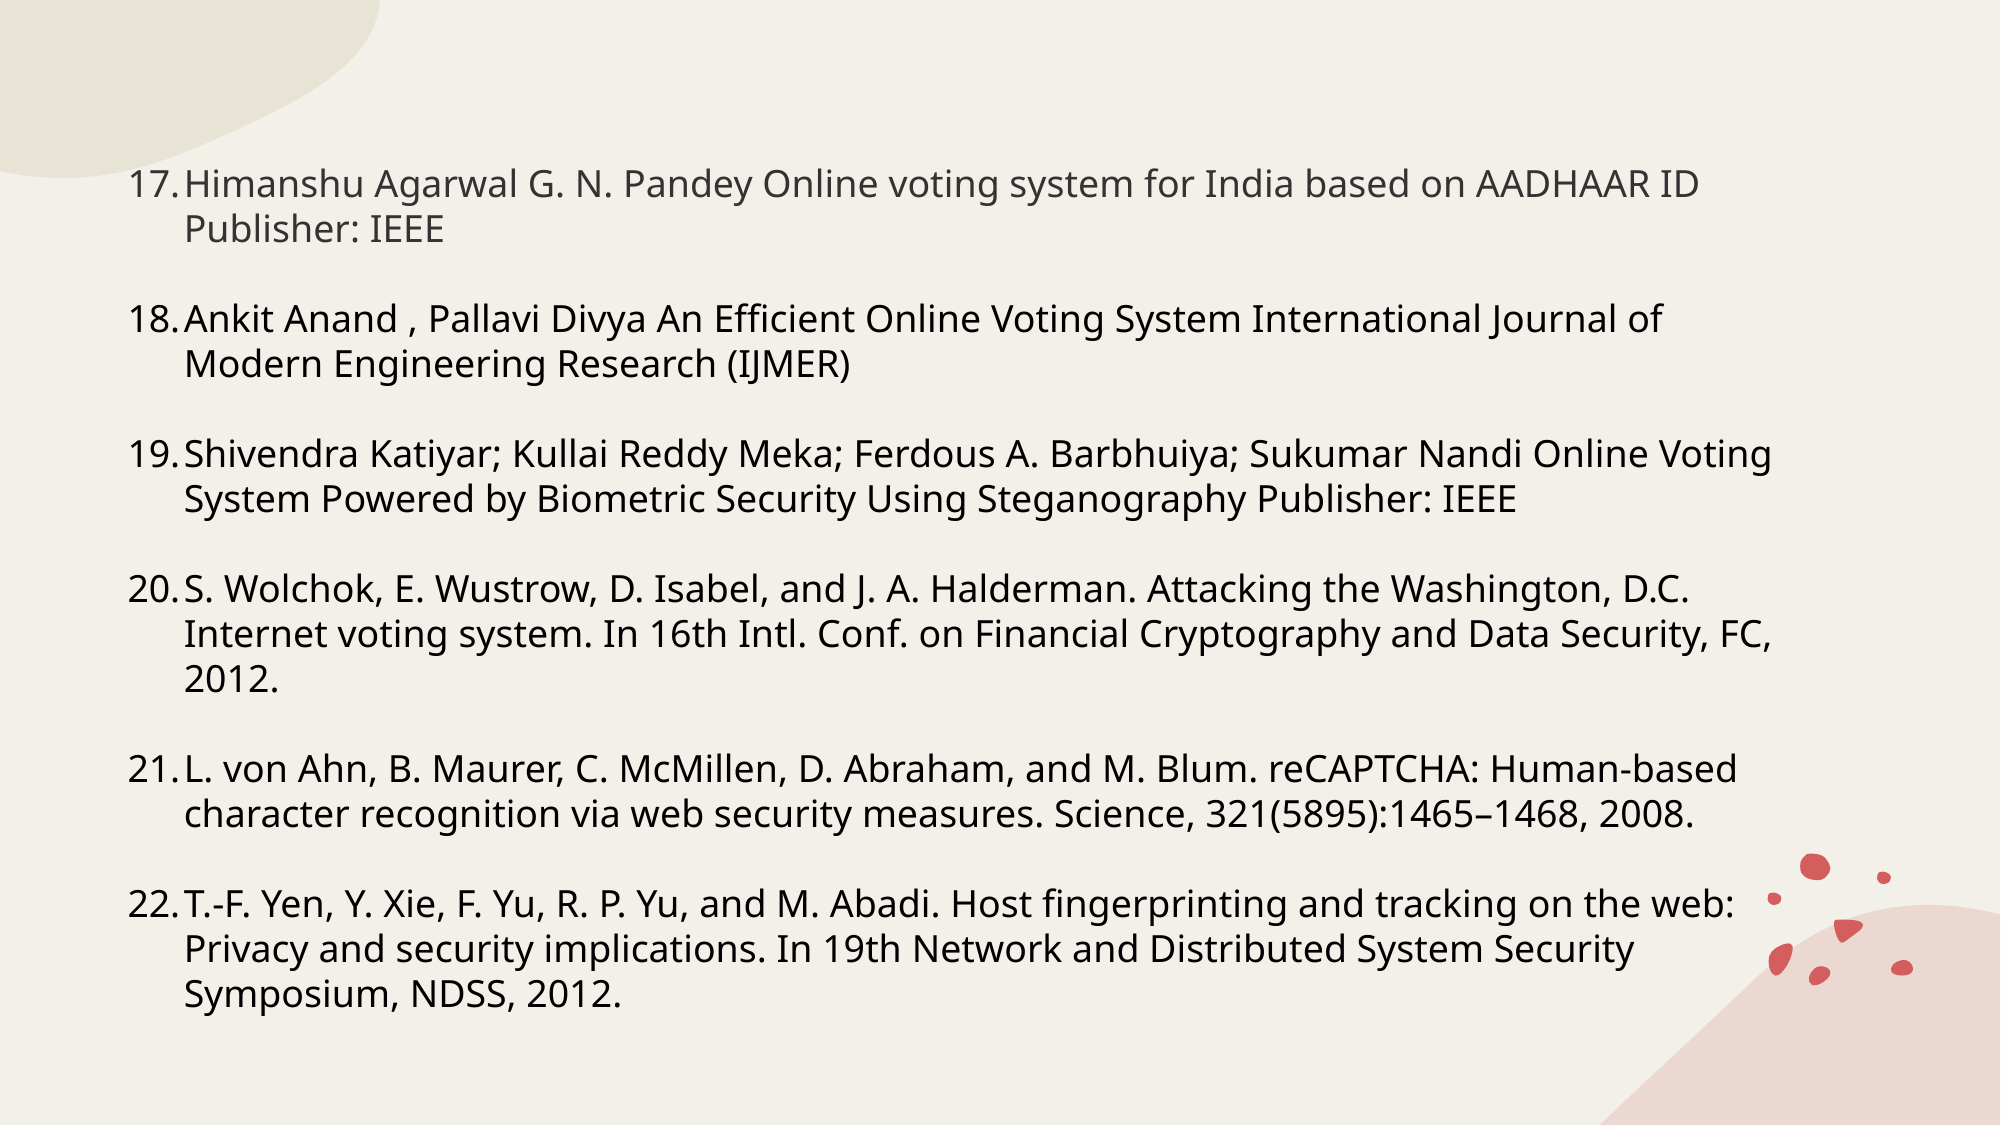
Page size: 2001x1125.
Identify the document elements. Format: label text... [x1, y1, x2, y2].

text_box Himanshu Agarwal G. N. Pandey Online voting system for India based on AADHAAR ID Publisher: IEEE Ankit Anand , Pallavi Divya An Efficient Online Voting System International Journal of Modern Engineering Research (IJMER) Shivendra Katiyar; Kullai Reddy Meka; Ferdous A. Barbhuiya; Sukumar Nandi Online Voting System Powered by Biometric Security Using Steganography Publisher: IEEE S. Wolchok, E. Wustrow, D. Isabel, and J. A. Halderman. Attacking the Washington, D.C. Internet voting system. In 16th Intl. Conf. on Financial Cryptography and Data Security, FC, 2012. L. von Ahn, B. Maurer, C. McMillen, D. Abraham, and M. Blum. reCAPTCHA: Human-based character recognition via web security measures. Science, 321(5895):1465–1468, 2008. T.-F. Yen, Y. Xie, F. Yu, R. P. Yu, and M. Abadi. Host fingerprinting and tracking on the web: Privacy and security implications. In 19th Network and Distributed System Security Symposium, NDSS, 2012. [112, 152, 1829, 1068]
